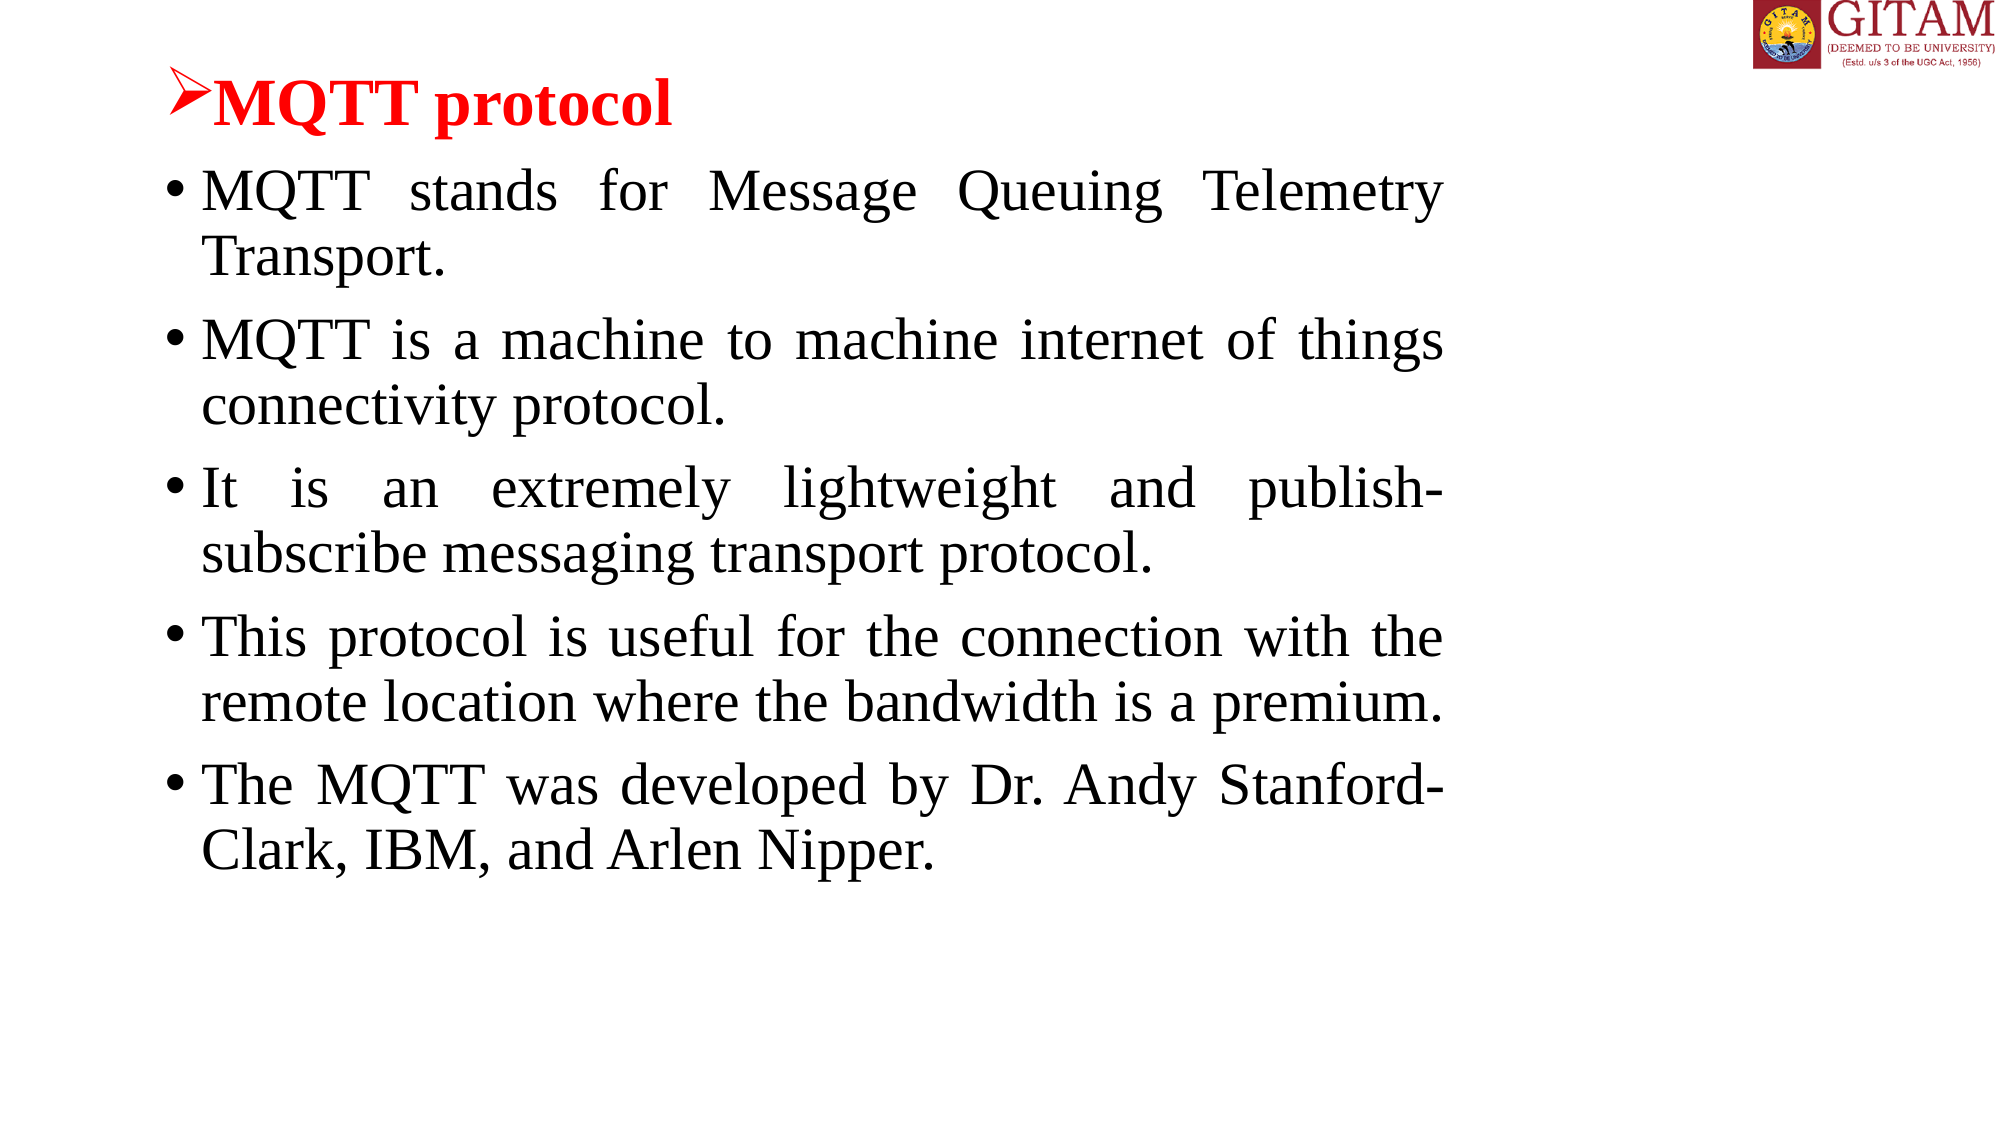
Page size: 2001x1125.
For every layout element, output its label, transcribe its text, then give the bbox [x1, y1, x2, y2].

list MQTT protocol MQTT stands for Message Queuing Telemetry Transport. MQTT is a machine to machine internet of things connectivity protocol. It is an extremely lightweight and publish-subscribe messaging transport protocol. This protocol is useful for the connection with the remote location where the bandwidth is a premium. The MQTT was developed by Dr. Andy Stanford-Clark, IBM, and Arlen Nipper. [149, 60, 1462, 950]
picture [1753, 0, 2000, 70]
